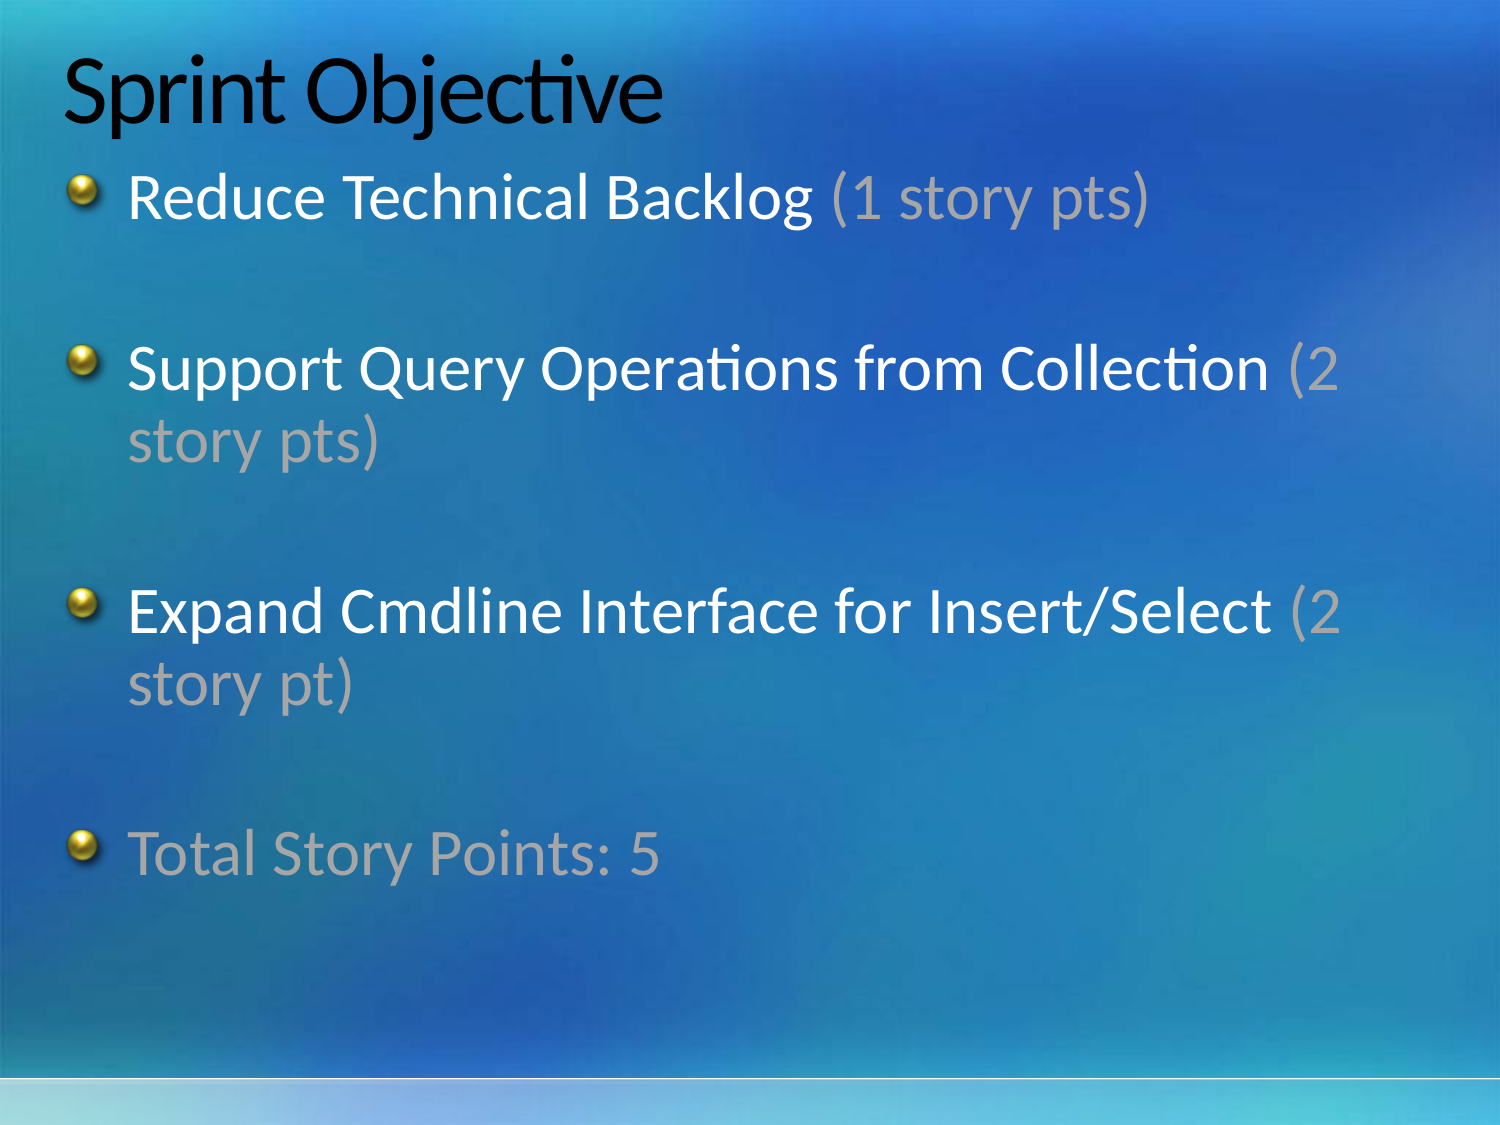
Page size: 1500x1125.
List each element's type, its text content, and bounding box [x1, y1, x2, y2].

list Reduce Technical Backlog (1 story pts) Support Query Operations from Collection (2 story pts) Expand Cmdline Interface for Insert/Select (2 story pt) Total Story Points: 5 [62, 162, 1438, 1092]
picture [0, 0, 1500, 1125]
title Sprint Objective [62, 37, 1438, 147]
